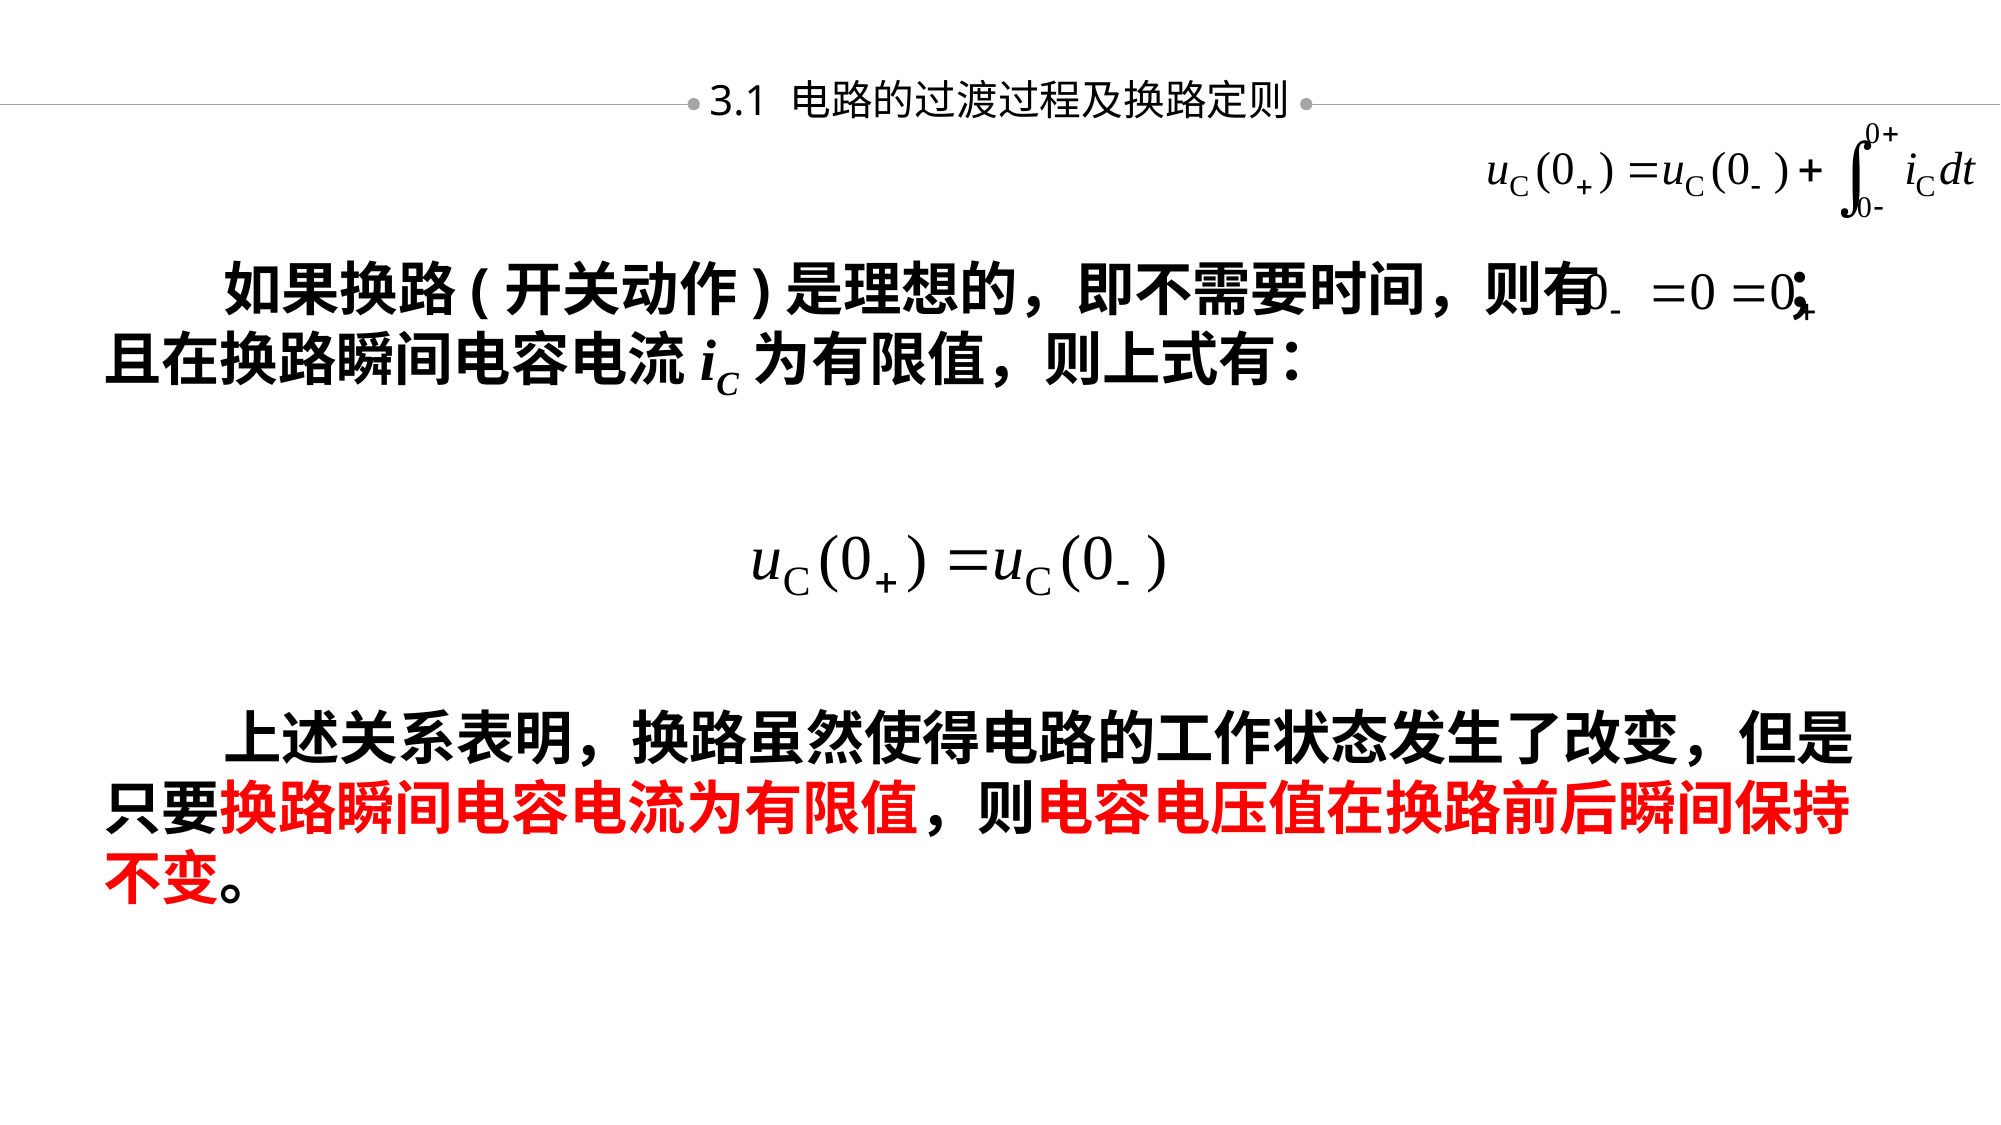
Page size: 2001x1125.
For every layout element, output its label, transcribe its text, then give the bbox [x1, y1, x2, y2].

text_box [88, 244, 1914, 402]
text_box 3.1 电路的过渡过程及换路定则 [694, 66, 1306, 132]
text_box 上述关系表明，换路虽然使得电路的工作状态发生了改变，但是只要换路瞬间电容电流为有限值，则电容电压值在换路前后瞬间保持不变。 [88, 694, 1914, 919]
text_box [1478, 109, 1988, 235]
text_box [740, 514, 1180, 611]
